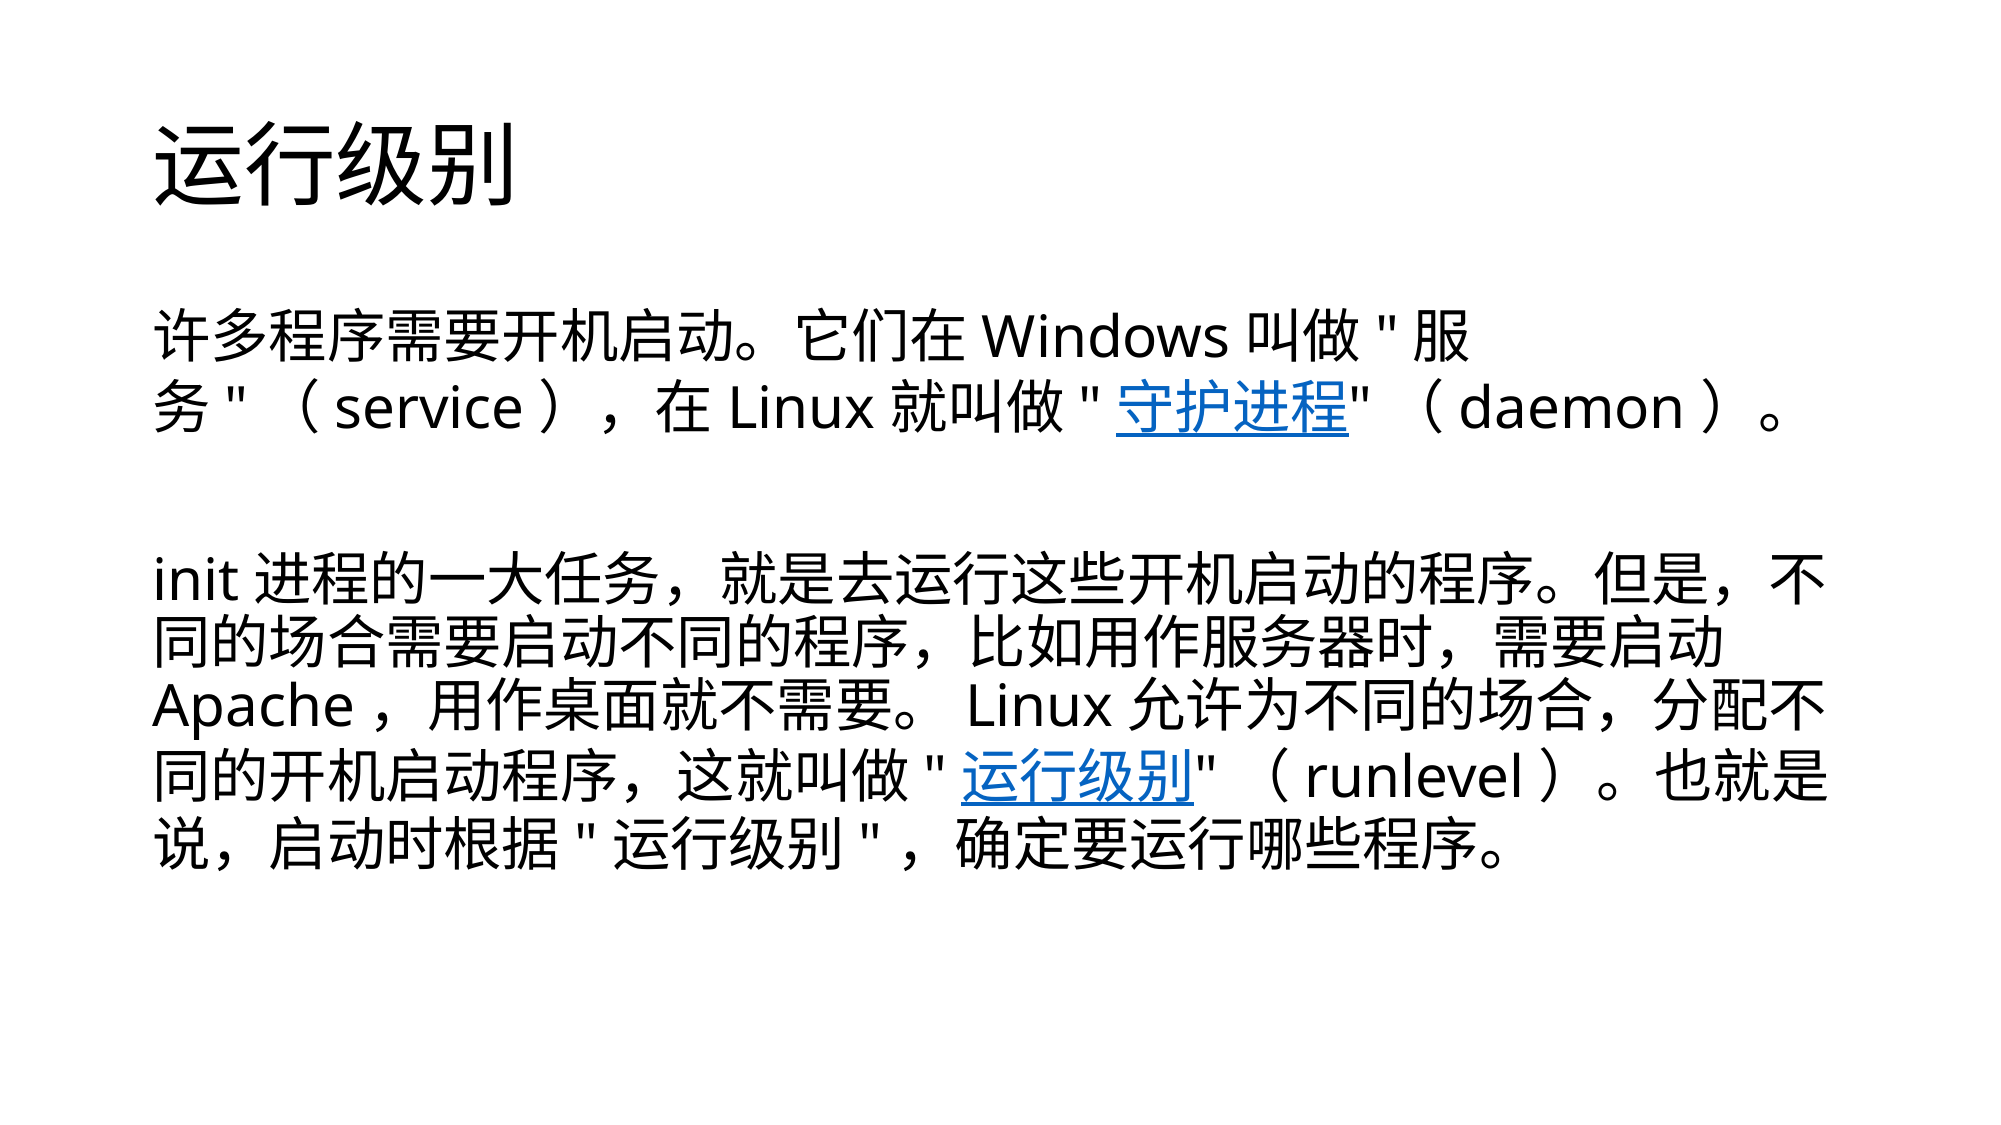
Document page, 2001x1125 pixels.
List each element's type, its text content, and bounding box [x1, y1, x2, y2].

list 许多程序需要开机启动。它们在Windows叫做"服务"（service），在Linux就叫做"守护进程"（daemon）。 init进程的一大任务，就是去运行这些开机启动的程序。但是，不同的场合需要启动不同的程序，比如用作服务器时，需要启动Apache，用作桌面就不需要。Linux允许为不同的场合，分配不同的开机启动程序，这就叫做"运行级别"（runlevel）。也就是说，启动时根据"运行级别"，确定要运行哪些程序。 [137, 299, 1863, 1014]
title 运行级别 [137, 59, 1863, 278]
